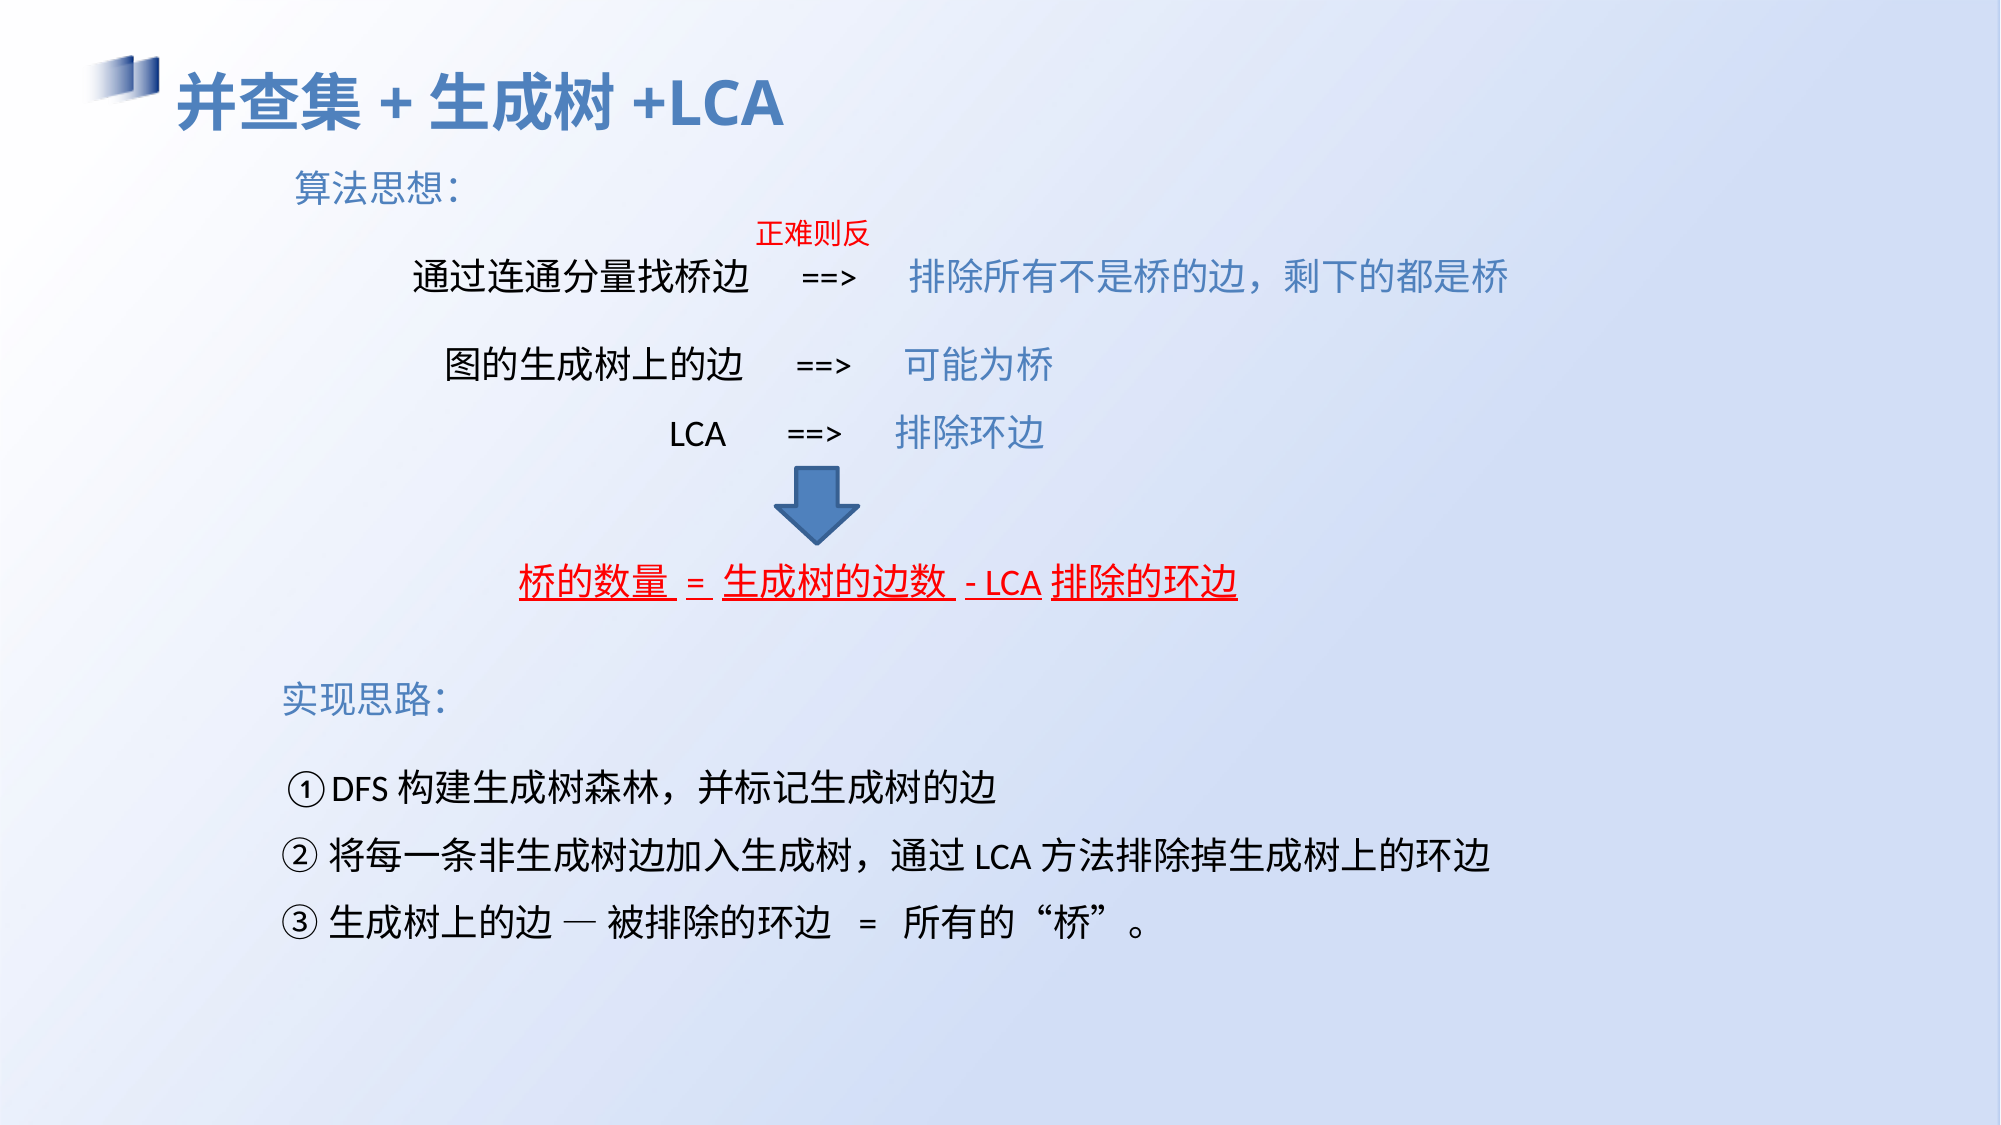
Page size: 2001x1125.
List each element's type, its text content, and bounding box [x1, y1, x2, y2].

text_box 实现思路： ①DFS构建生成树森林，并标记生成树的边 ②将每一条非生成树边加入生成树，通过LCA方法排除掉生成树上的环边 ③生成树上的边 — 被排除的环边 = 所有的“桥”。 [266, 668, 1733, 952]
text_box [773, 465, 861, 546]
text_box 桥的数量 = 生成树的边数 - LCA排除的环边 [503, 550, 1256, 611]
text_box 正难则反 [740, 207, 922, 258]
text_box 算法思想： 通过连通分量找桥边 ==> 排除所有不是桥的边，剩下的都是桥 图的生成树上的边 ==> 可能为桥 LCA ==> 排除环边 [279, 157, 1741, 462]
text_box 并查集+生成树+LCA [159, 16, 1700, 147]
picture [0, 0, 2001, 1125]
